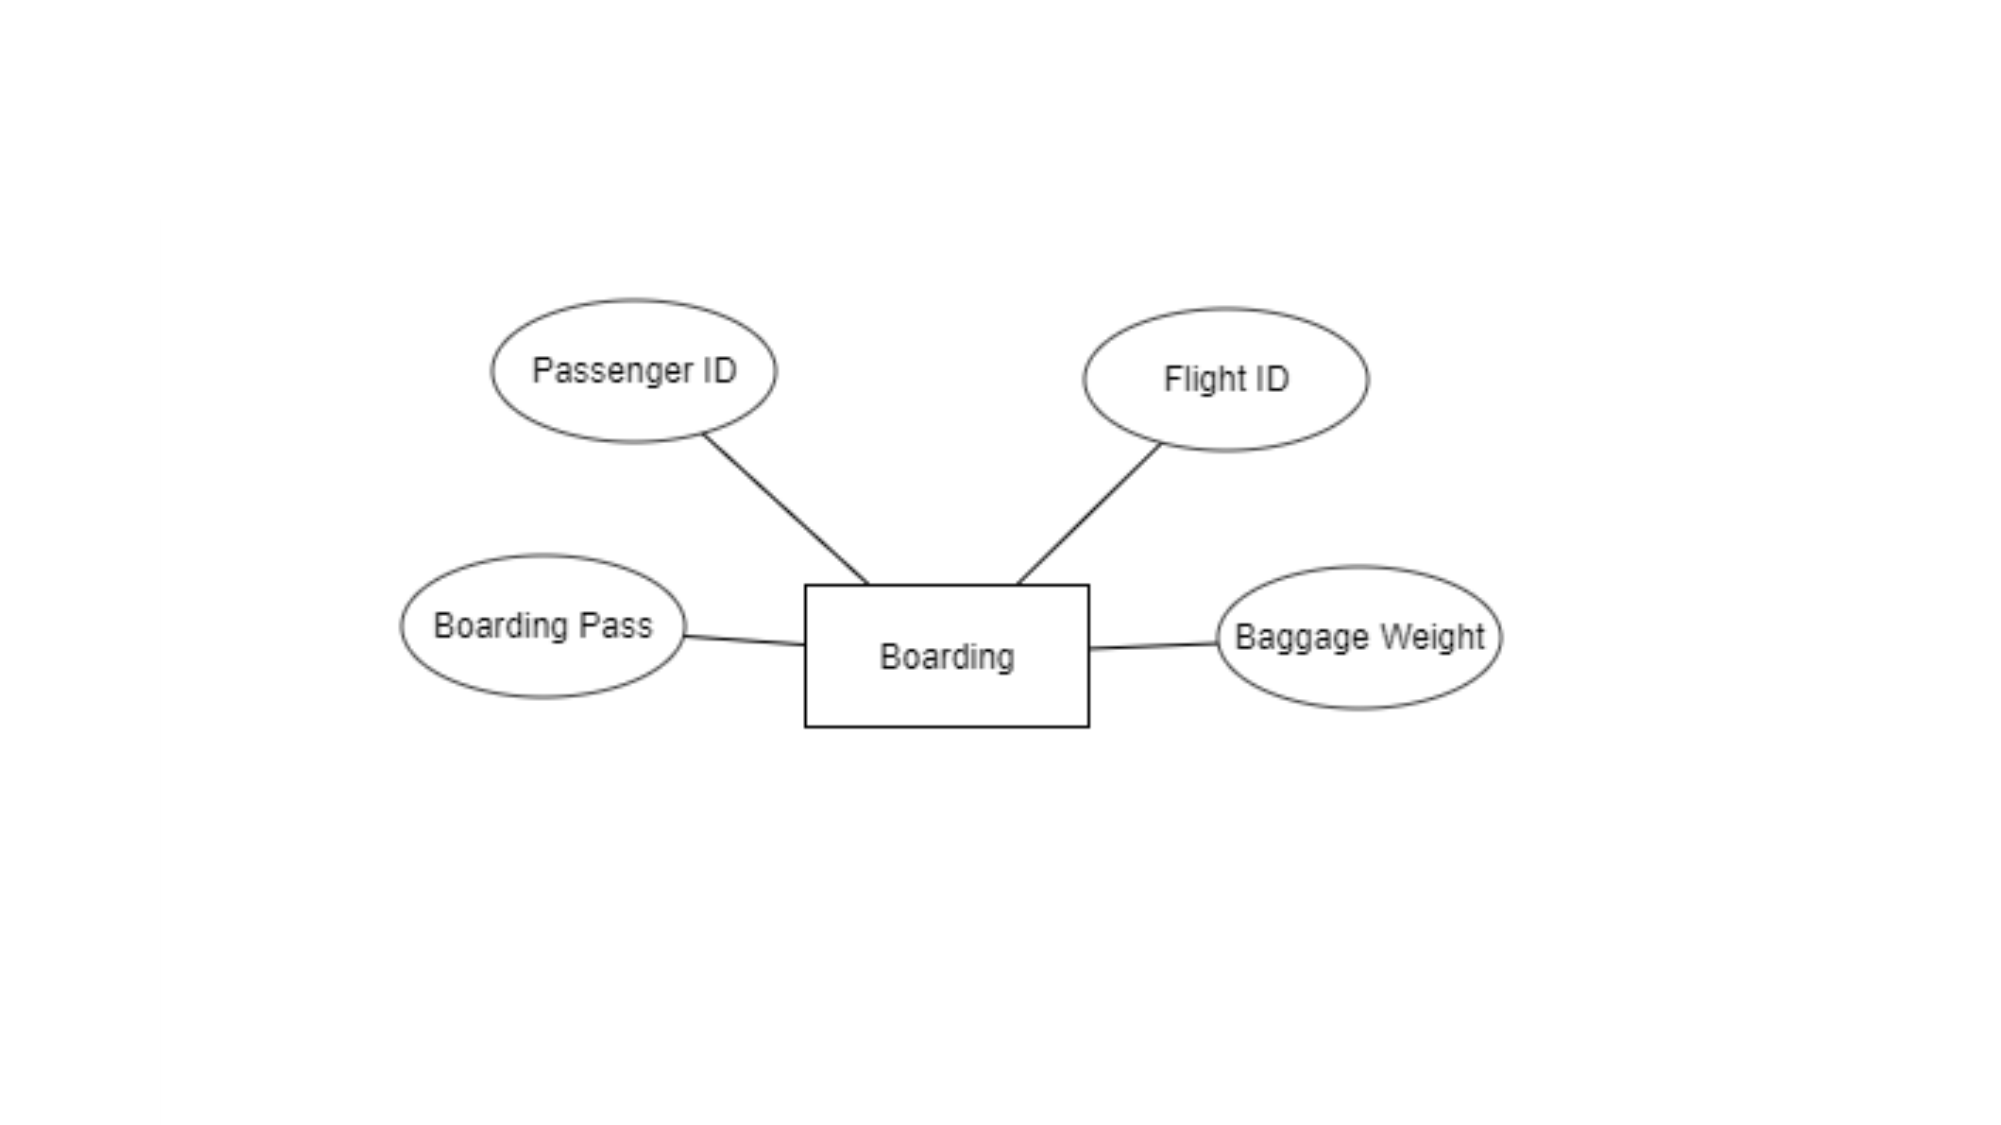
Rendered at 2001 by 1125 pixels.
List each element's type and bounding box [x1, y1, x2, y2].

list [159, 219, 2000, 1125]
